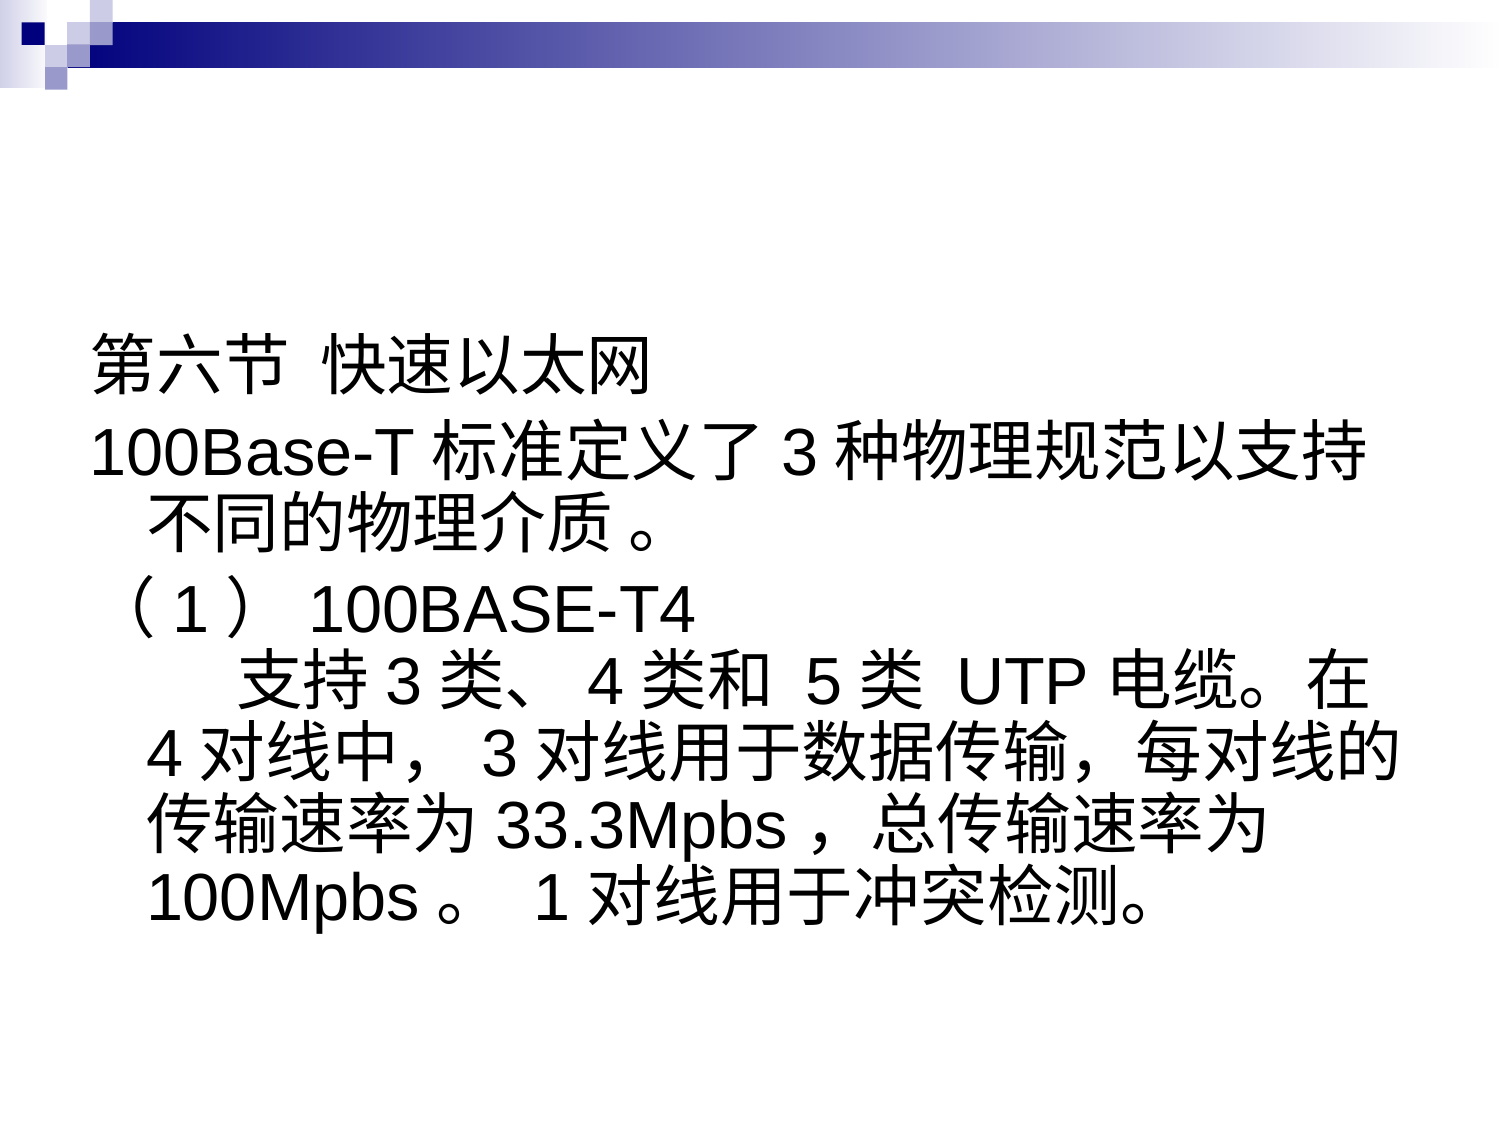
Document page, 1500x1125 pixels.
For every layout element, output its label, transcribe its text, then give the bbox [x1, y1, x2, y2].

list 第六节 快速以太网 100Base-T标准定义了3种物理规范以支持不同的物理介质 。 （1）100BASE-T4 支持3类、4类和 5类 UTP电缆。在4对线中，3对线用于数据传输，每对线的传输速率为33.3Mpbs，总传输速率为100Mpbs。 1对线用于冲突检测。 [74, 324, 1426, 1026]
